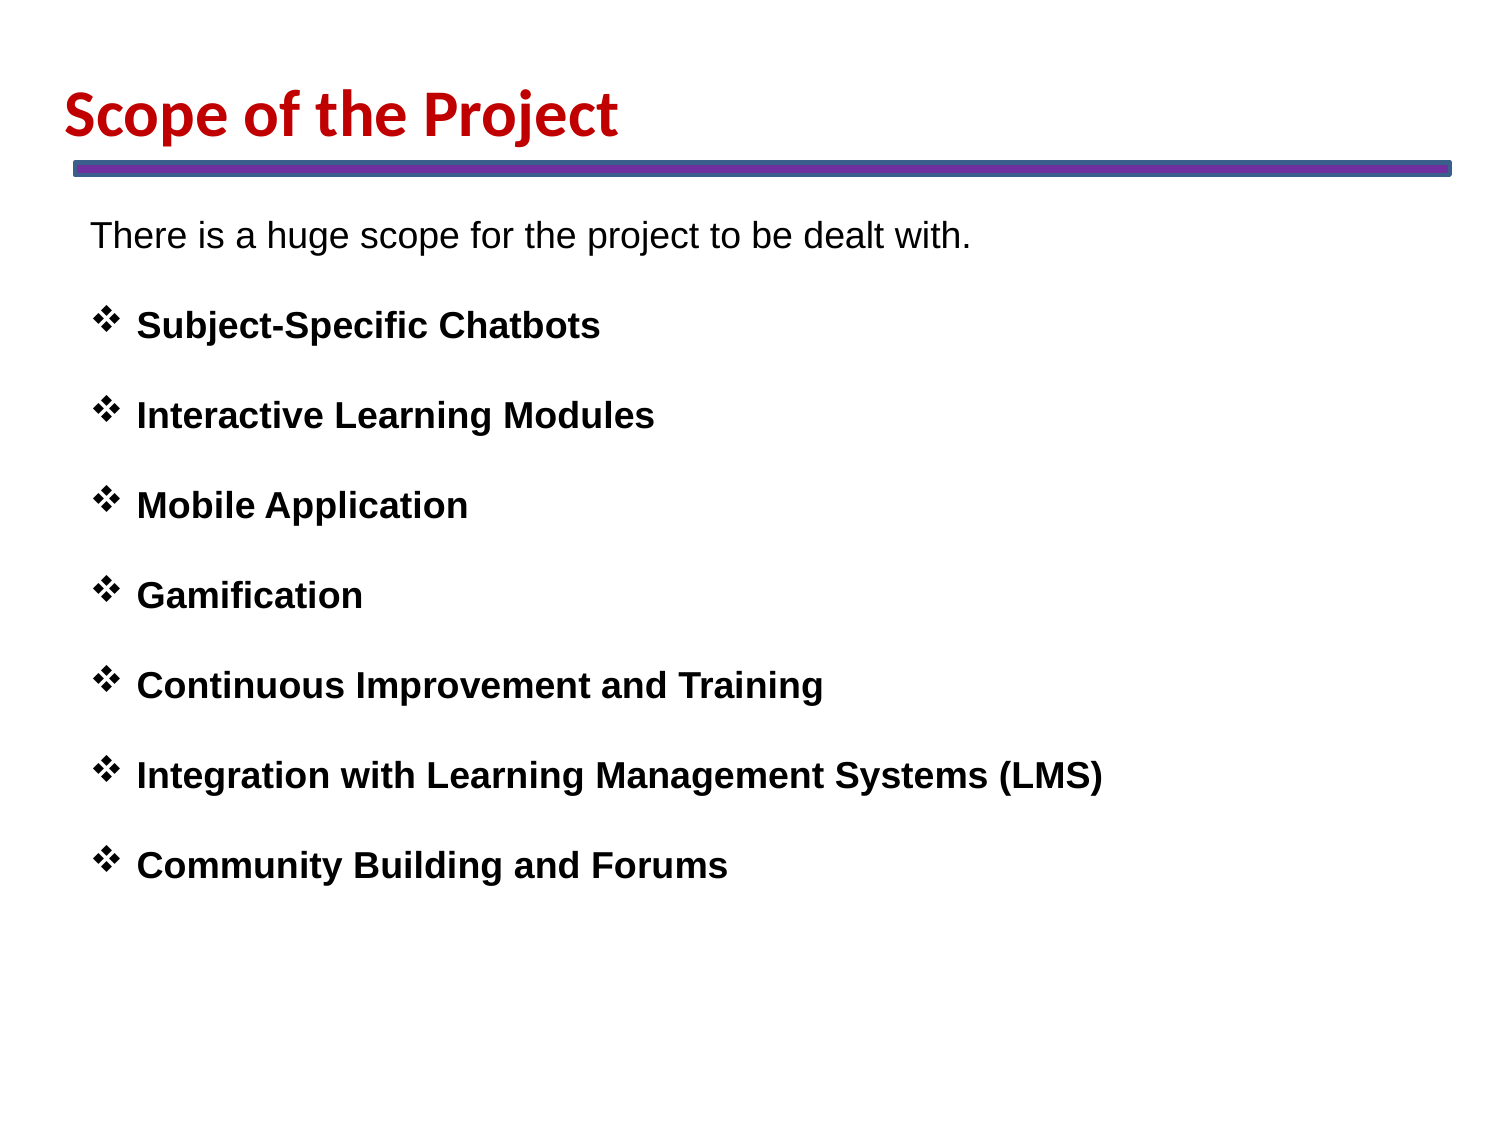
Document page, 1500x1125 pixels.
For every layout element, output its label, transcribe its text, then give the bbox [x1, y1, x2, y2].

text_box [75, 162, 1450, 175]
text_box Scope of the Project [50, 62, 750, 158]
text_box There is a huge scope for the project to be dealt with. Subject-Specific Chatbots Interactive Learning Modules Mobile Application Gamification Continuous Improvement and Training Integration with Learning Management Systems (LMS) Community Building and Forums [74, 203, 1450, 1062]
